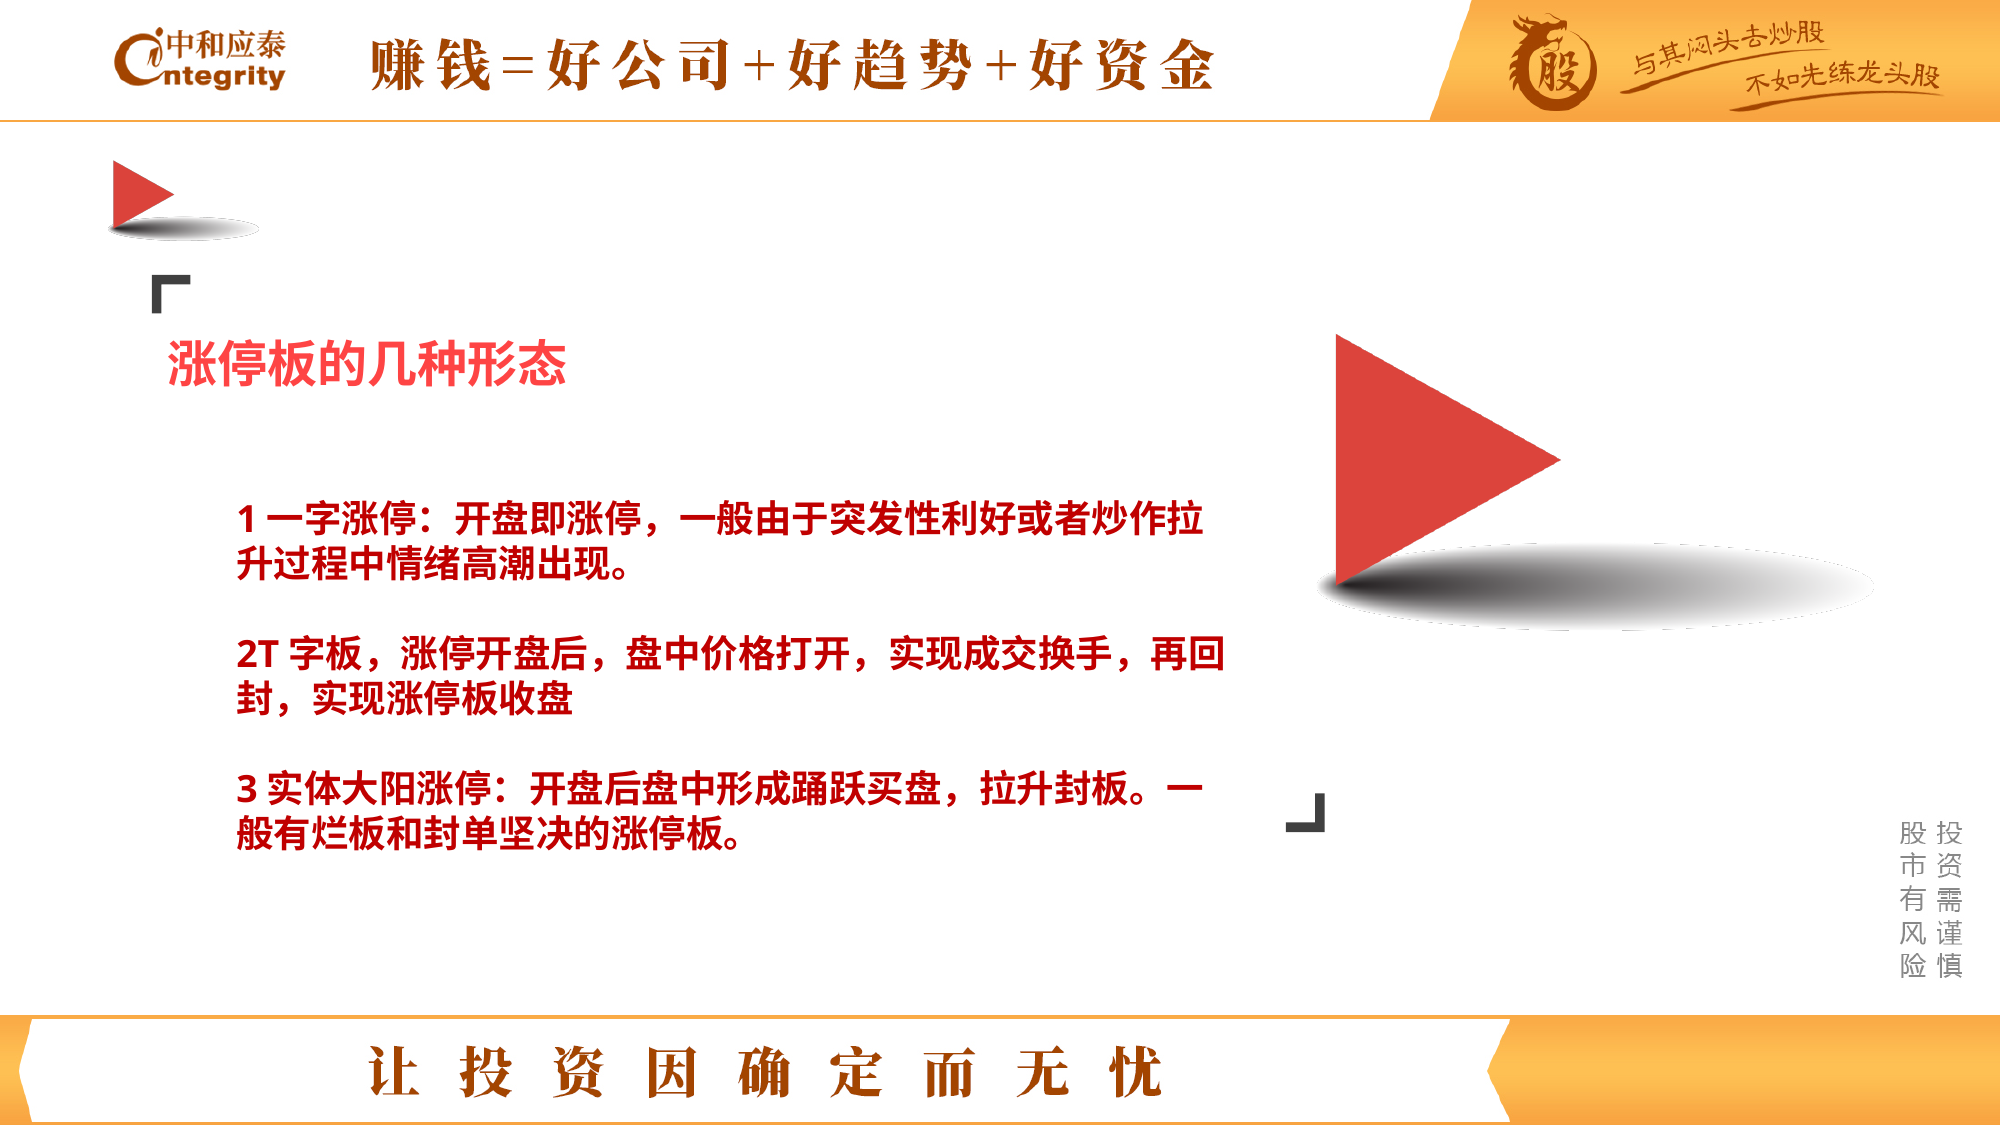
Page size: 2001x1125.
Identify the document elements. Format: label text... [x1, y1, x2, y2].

picture [0, 0, 2000, 1125]
text_box 1一字涨停：开盘即涨停，一般由于突发性利好或者炒作拉升过程中情绪高潮出现。 2T字板，涨停开盘后，盘中价格打开，实现成交换手，再回封，实现涨停板收盘 3实体大阳涨停：开盘后盘中形成踊跃买盘，拉升封板。一般有烂板和封单坚决的涨停板。 [221, 487, 1246, 924]
text_box [1285, 793, 1325, 833]
text_box 涨停板的几种形态 [152, 324, 910, 400]
text_box [151, 276, 191, 314]
